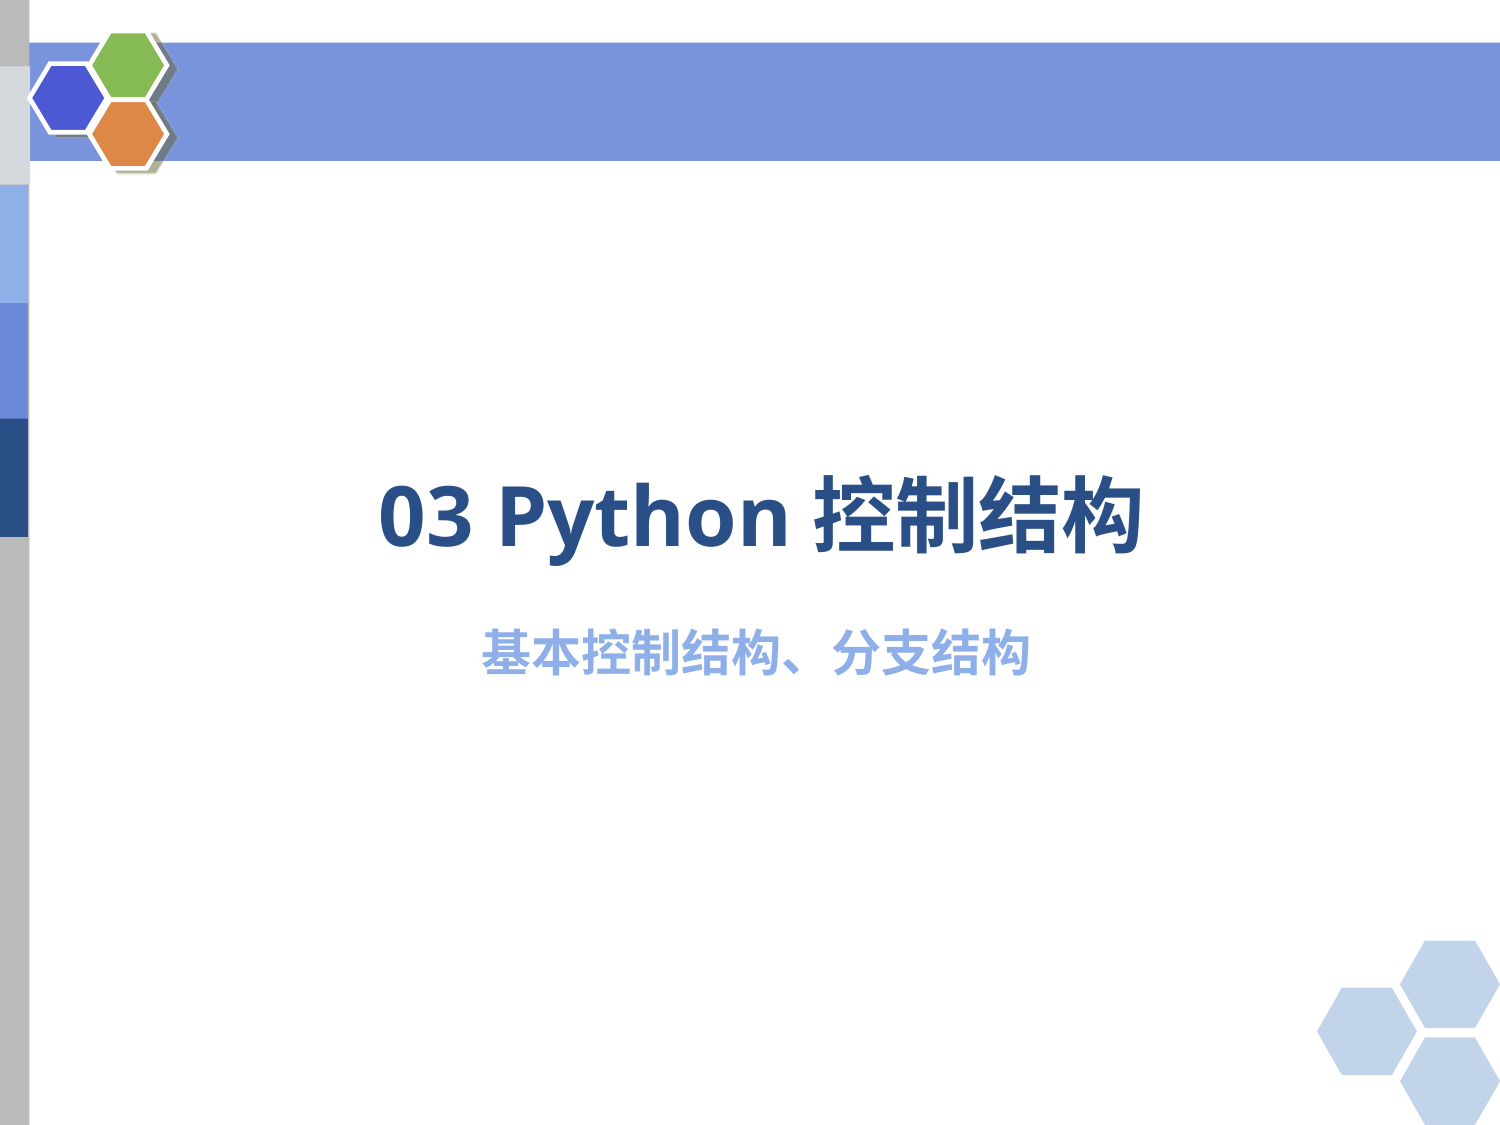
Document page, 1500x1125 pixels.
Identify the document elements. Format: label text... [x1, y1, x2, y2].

text_box 03 Python控制结构 [253, 505, 1270, 613]
text_box 基本控制结构、分支结构 [76, 613, 1436, 740]
